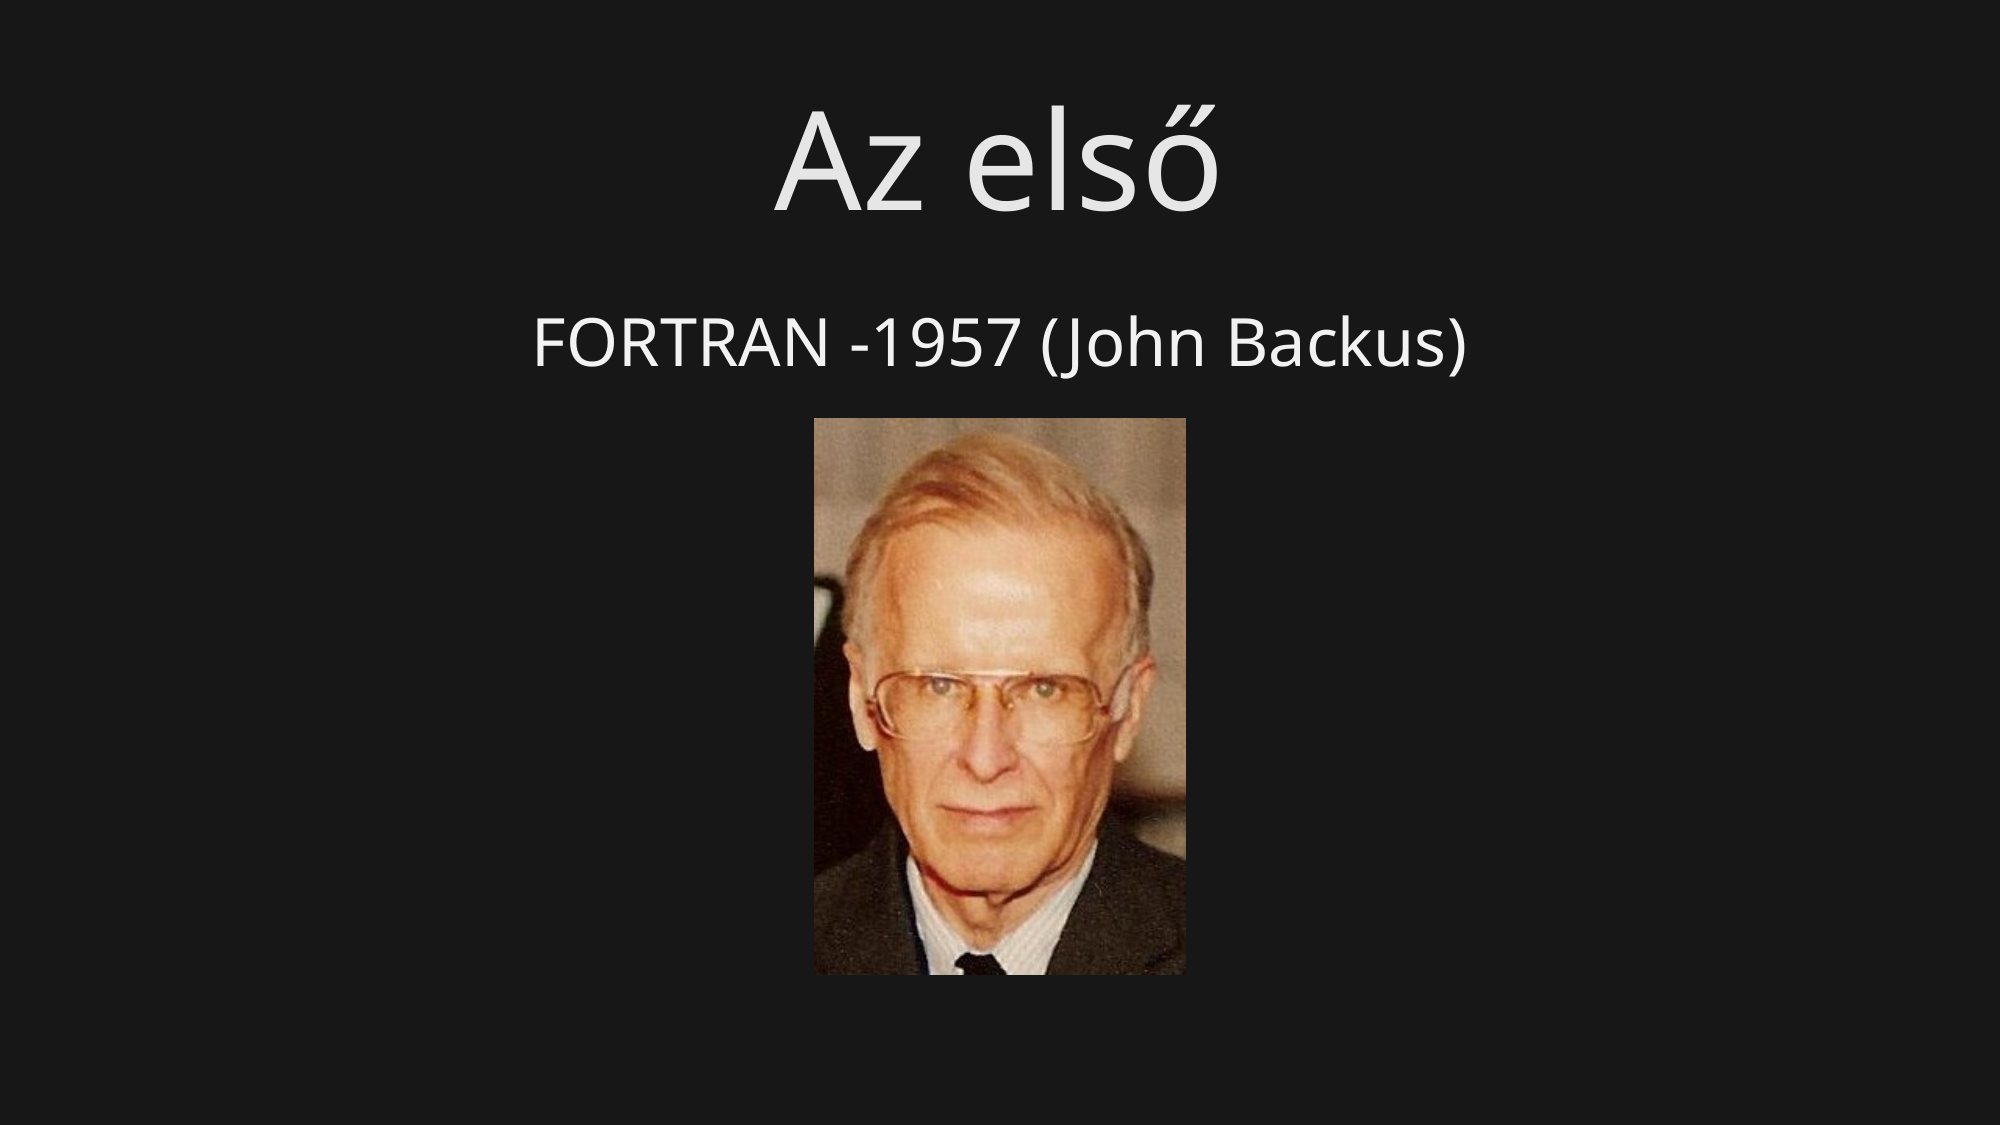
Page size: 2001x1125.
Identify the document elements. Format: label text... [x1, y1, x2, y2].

list FORTRAN -1957 (John Backus) [137, 301, 1863, 392]
picture [814, 418, 1186, 975]
title Az első [137, 57, 1863, 275]
